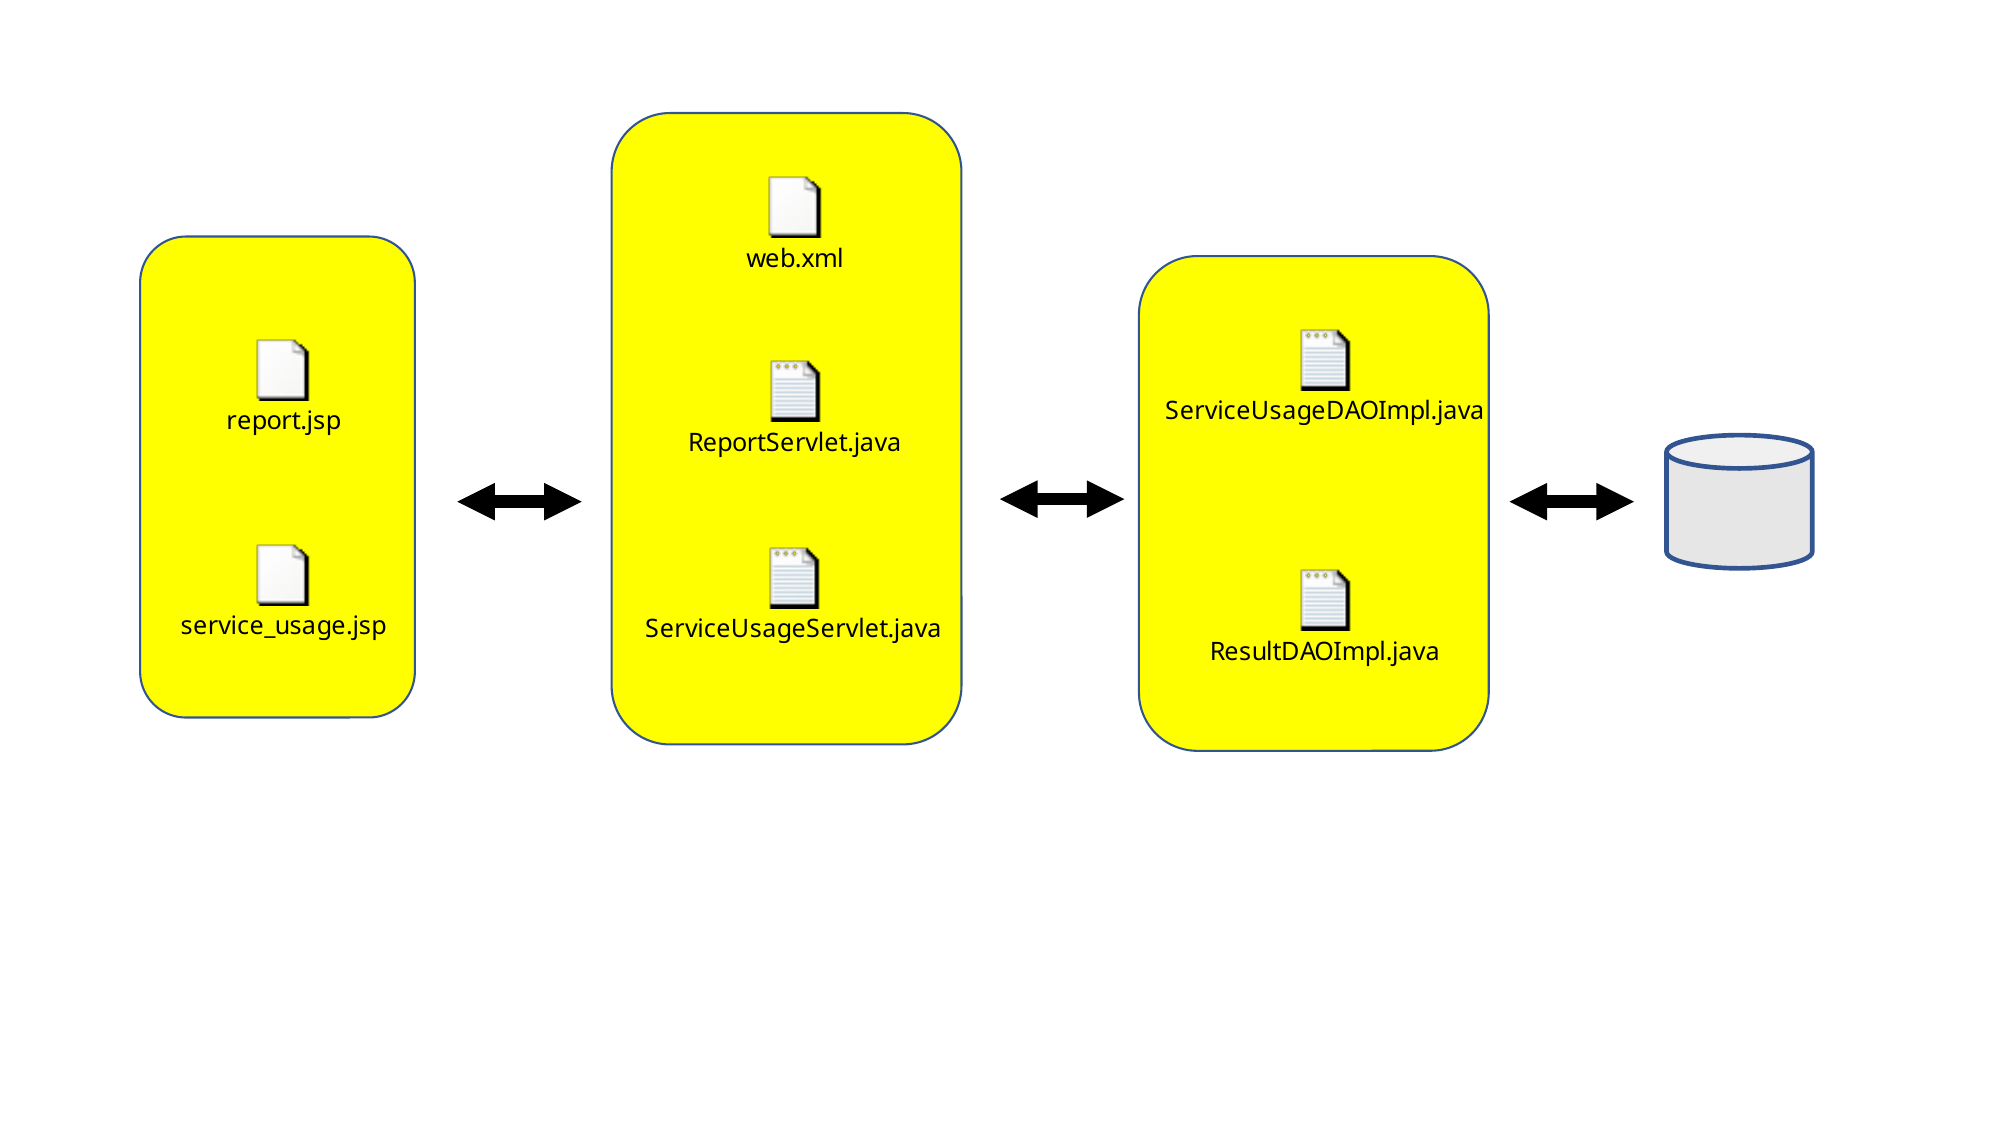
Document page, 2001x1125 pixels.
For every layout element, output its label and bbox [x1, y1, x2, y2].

text_box [139, 235, 416, 719]
text_box [626, 540, 962, 653]
text_box [735, 169, 853, 283]
text_box [217, 332, 350, 446]
text_box [671, 353, 917, 467]
text_box [1186, 562, 1462, 676]
text_box [610, 111, 963, 746]
text_box [1137, 255, 1490, 752]
text_box [1665, 434, 1814, 570]
text_box [1138, 322, 1510, 436]
text_box [165, 537, 402, 650]
